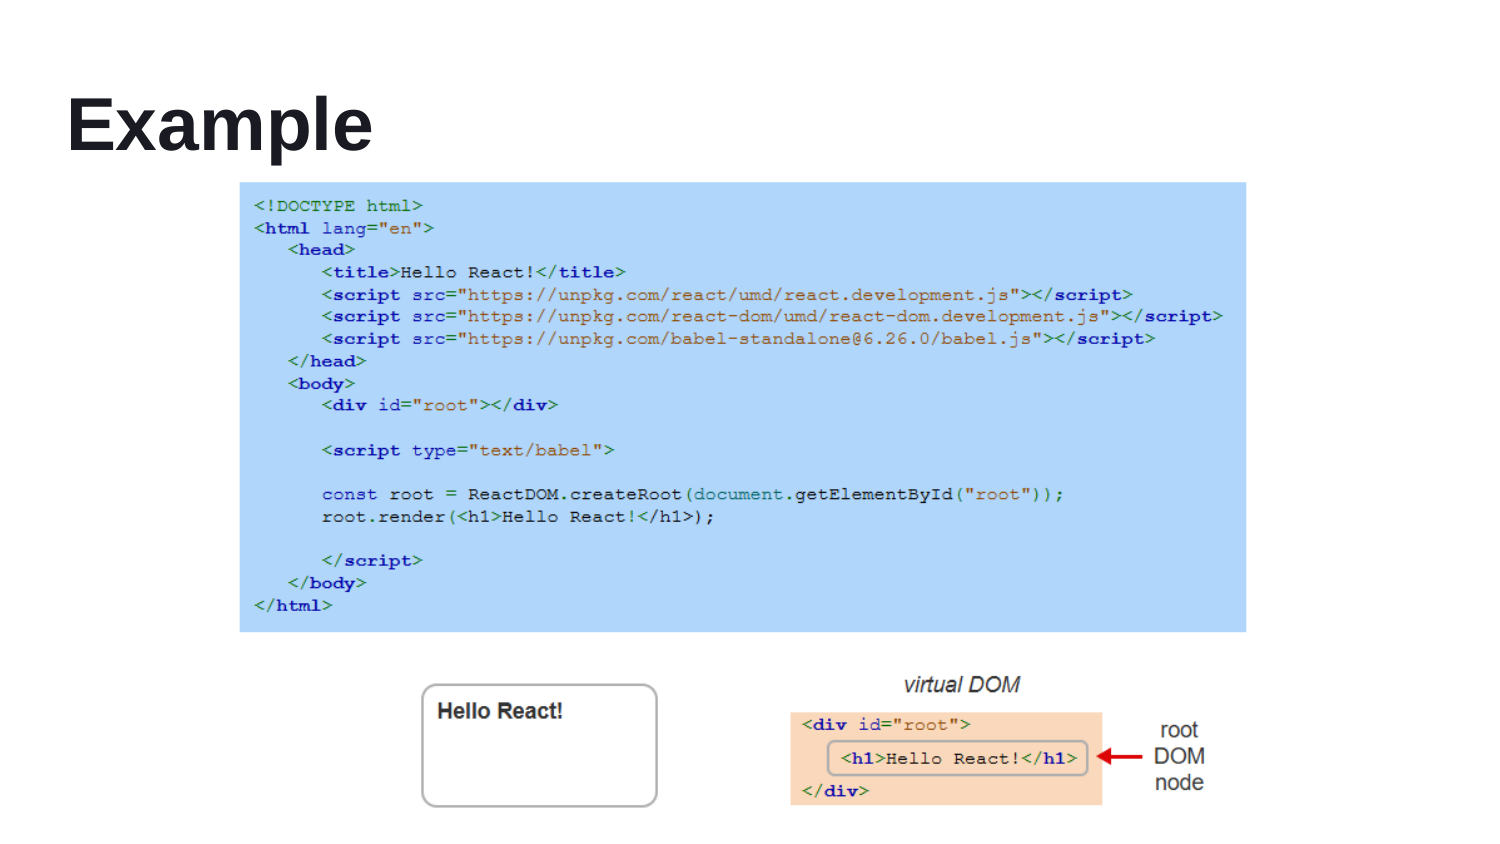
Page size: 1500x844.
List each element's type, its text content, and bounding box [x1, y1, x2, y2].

title Example [51, 72, 1449, 167]
picture [201, 166, 1299, 814]
